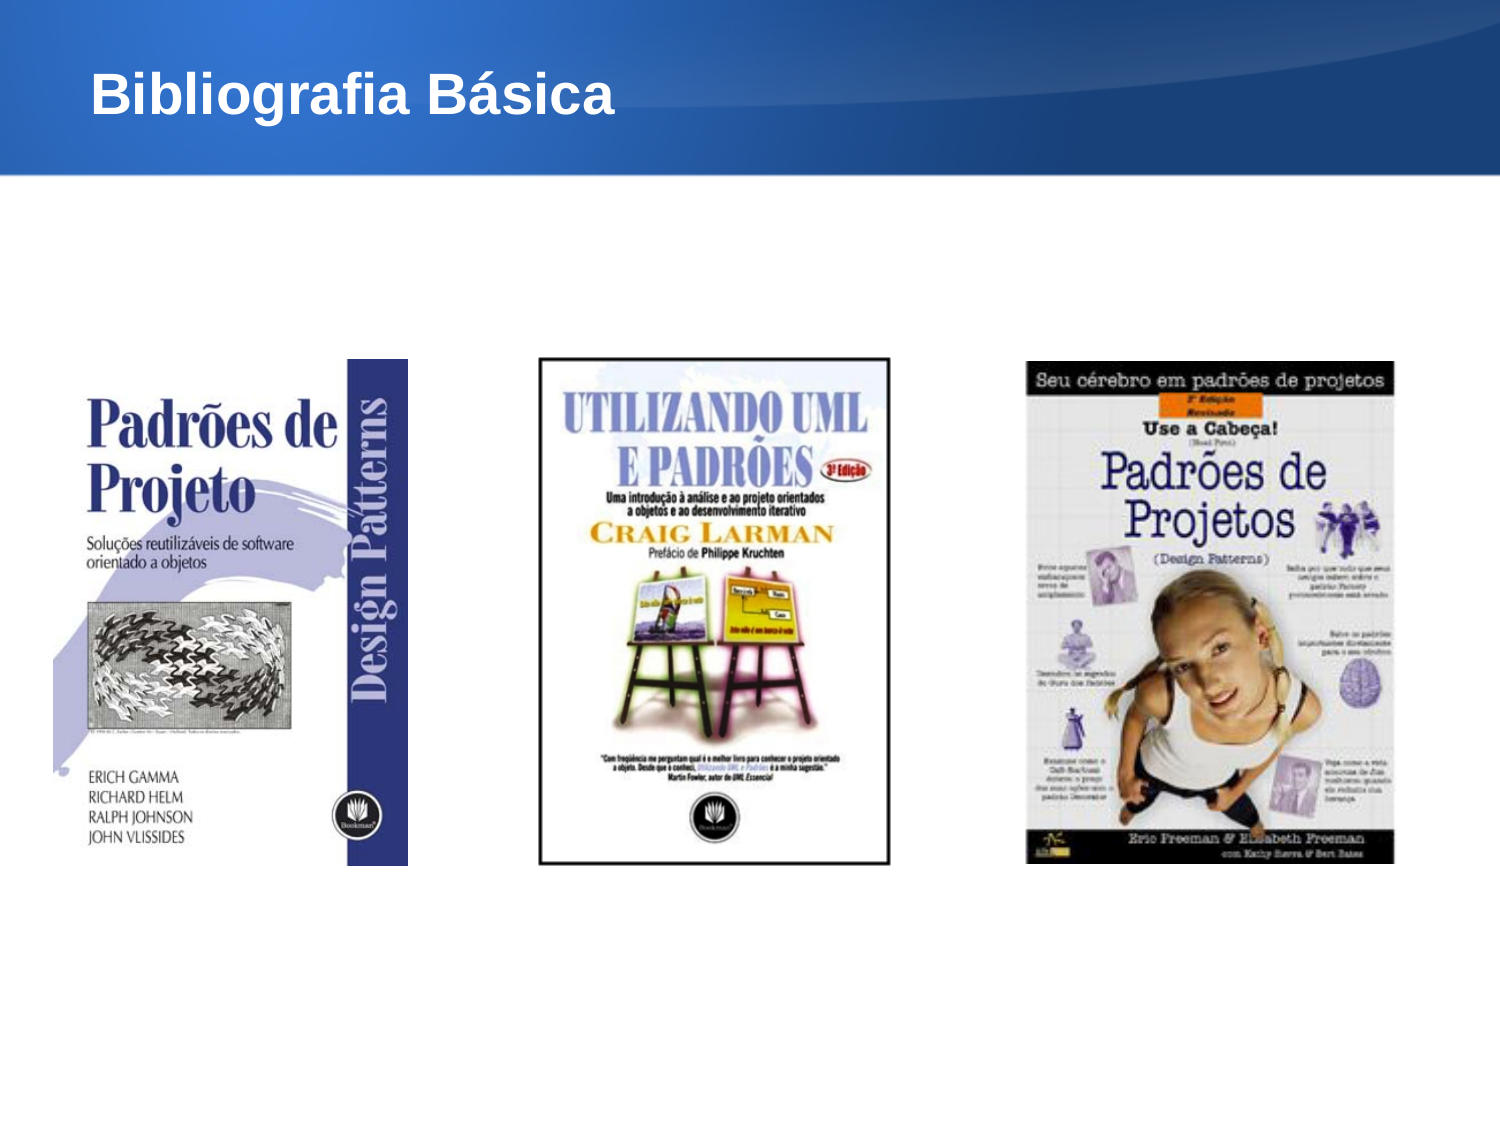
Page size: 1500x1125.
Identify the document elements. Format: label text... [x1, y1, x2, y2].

picture [0, 0, 1500, 1125]
title Bibliografia Básica [74, 32, 1426, 150]
